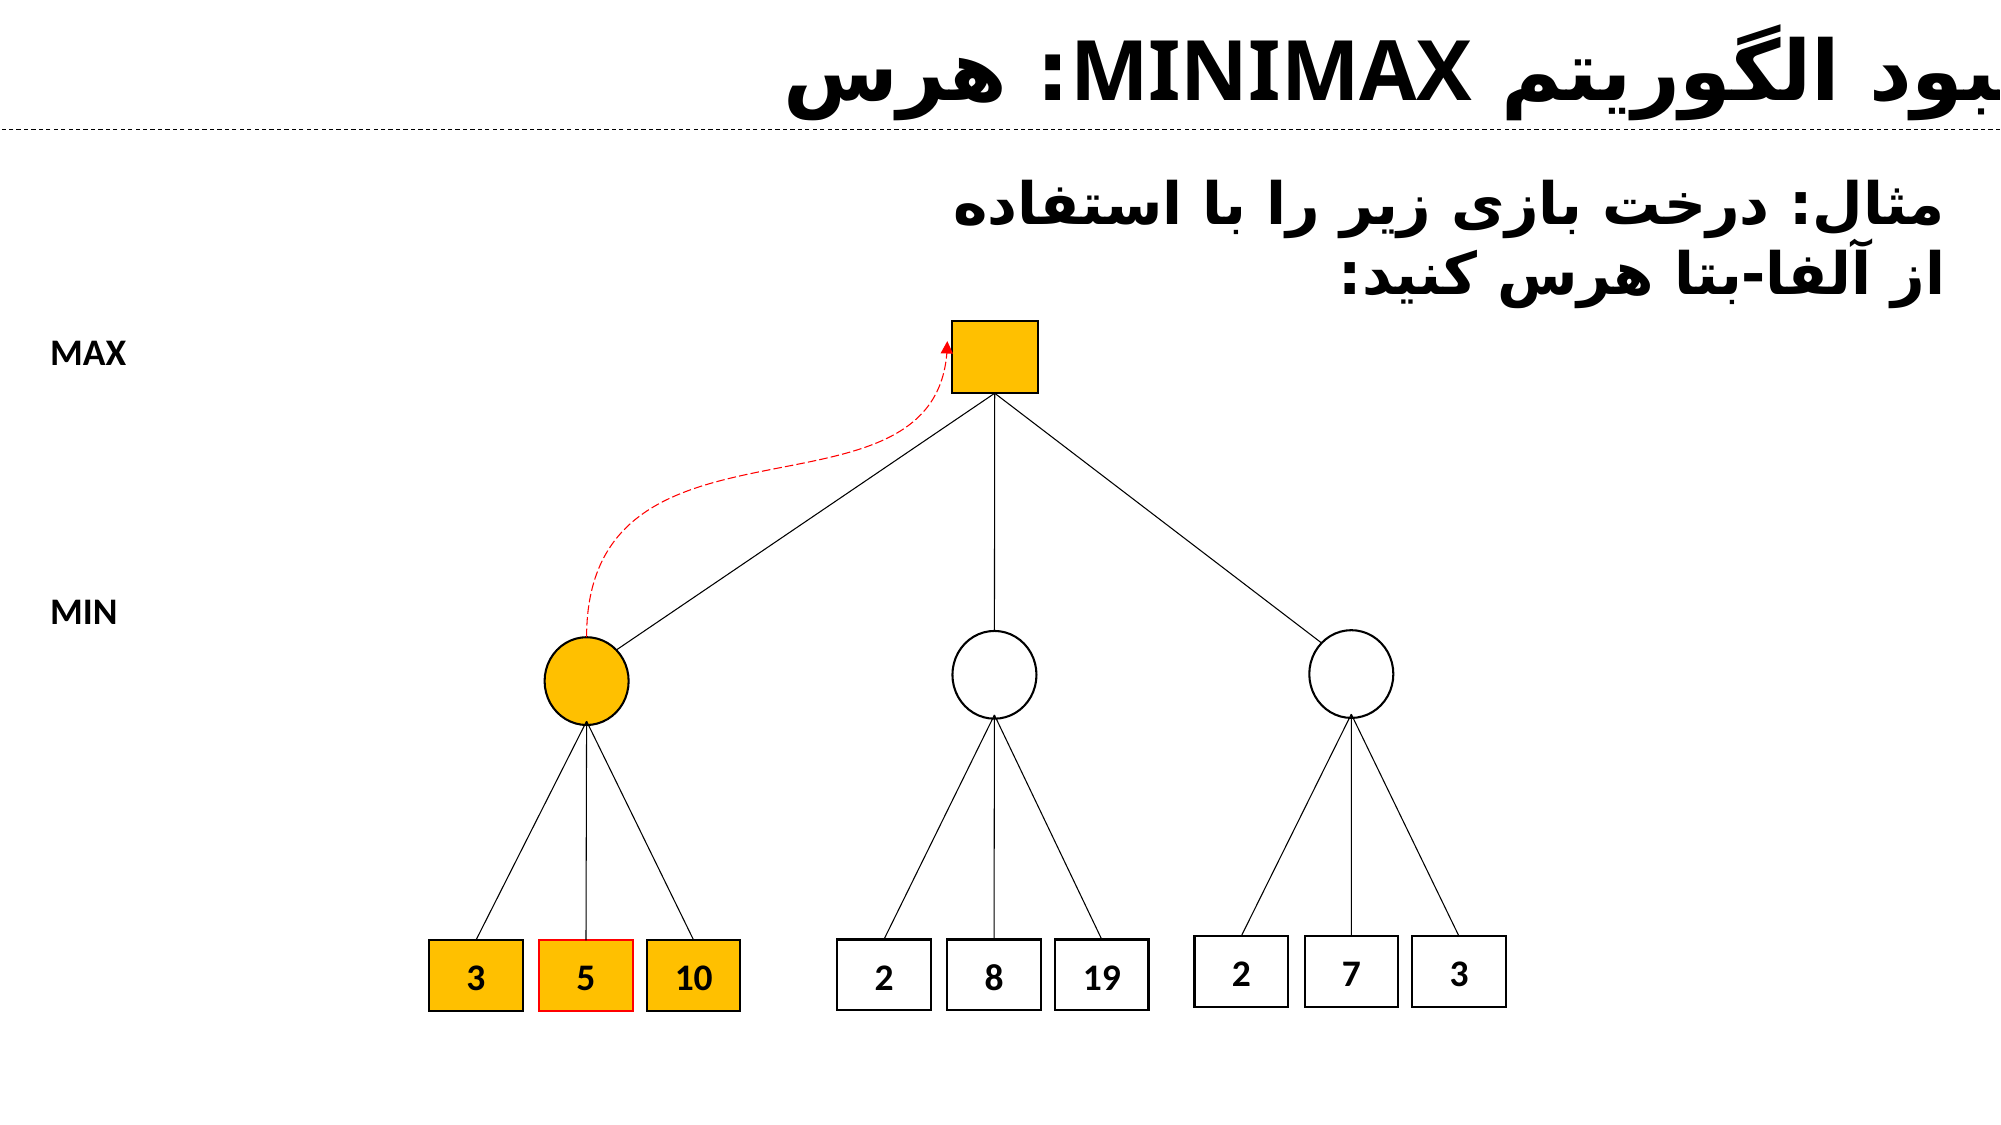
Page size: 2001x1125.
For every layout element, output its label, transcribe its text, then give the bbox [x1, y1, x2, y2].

text_box 10 [646, 939, 741, 1012]
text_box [1351, 717, 1459, 937]
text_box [618, 308, 915, 670]
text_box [475, 724, 585, 941]
text_box 8 [946, 940, 1042, 1011]
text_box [994, 718, 1102, 940]
text_box [951, 320, 1039, 393]
text_box مثال: درخت بازی زیر را با استفاده از آلفا-بتا هرس کنید: [883, 159, 1961, 314]
text_box MAX [35, 320, 142, 381]
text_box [883, 718, 993, 940]
text_box MIN [35, 579, 133, 640]
text_box 3 [428, 939, 524, 1012]
text_box [543, 636, 630, 724]
text_box 2 [1193, 935, 1289, 1008]
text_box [586, 724, 694, 941]
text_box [915, 393, 995, 650]
text_box 2 [836, 938, 932, 1011]
text_box [1308, 629, 1395, 717]
text_box 5 [538, 941, 634, 1012]
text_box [1241, 717, 1351, 937]
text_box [995, 393, 1322, 644]
text_box 7 [1304, 937, 1399, 1008]
text_box 19 [1054, 938, 1150, 1011]
text_box 3 [1411, 935, 1507, 1008]
text_box [951, 644, 1038, 718]
